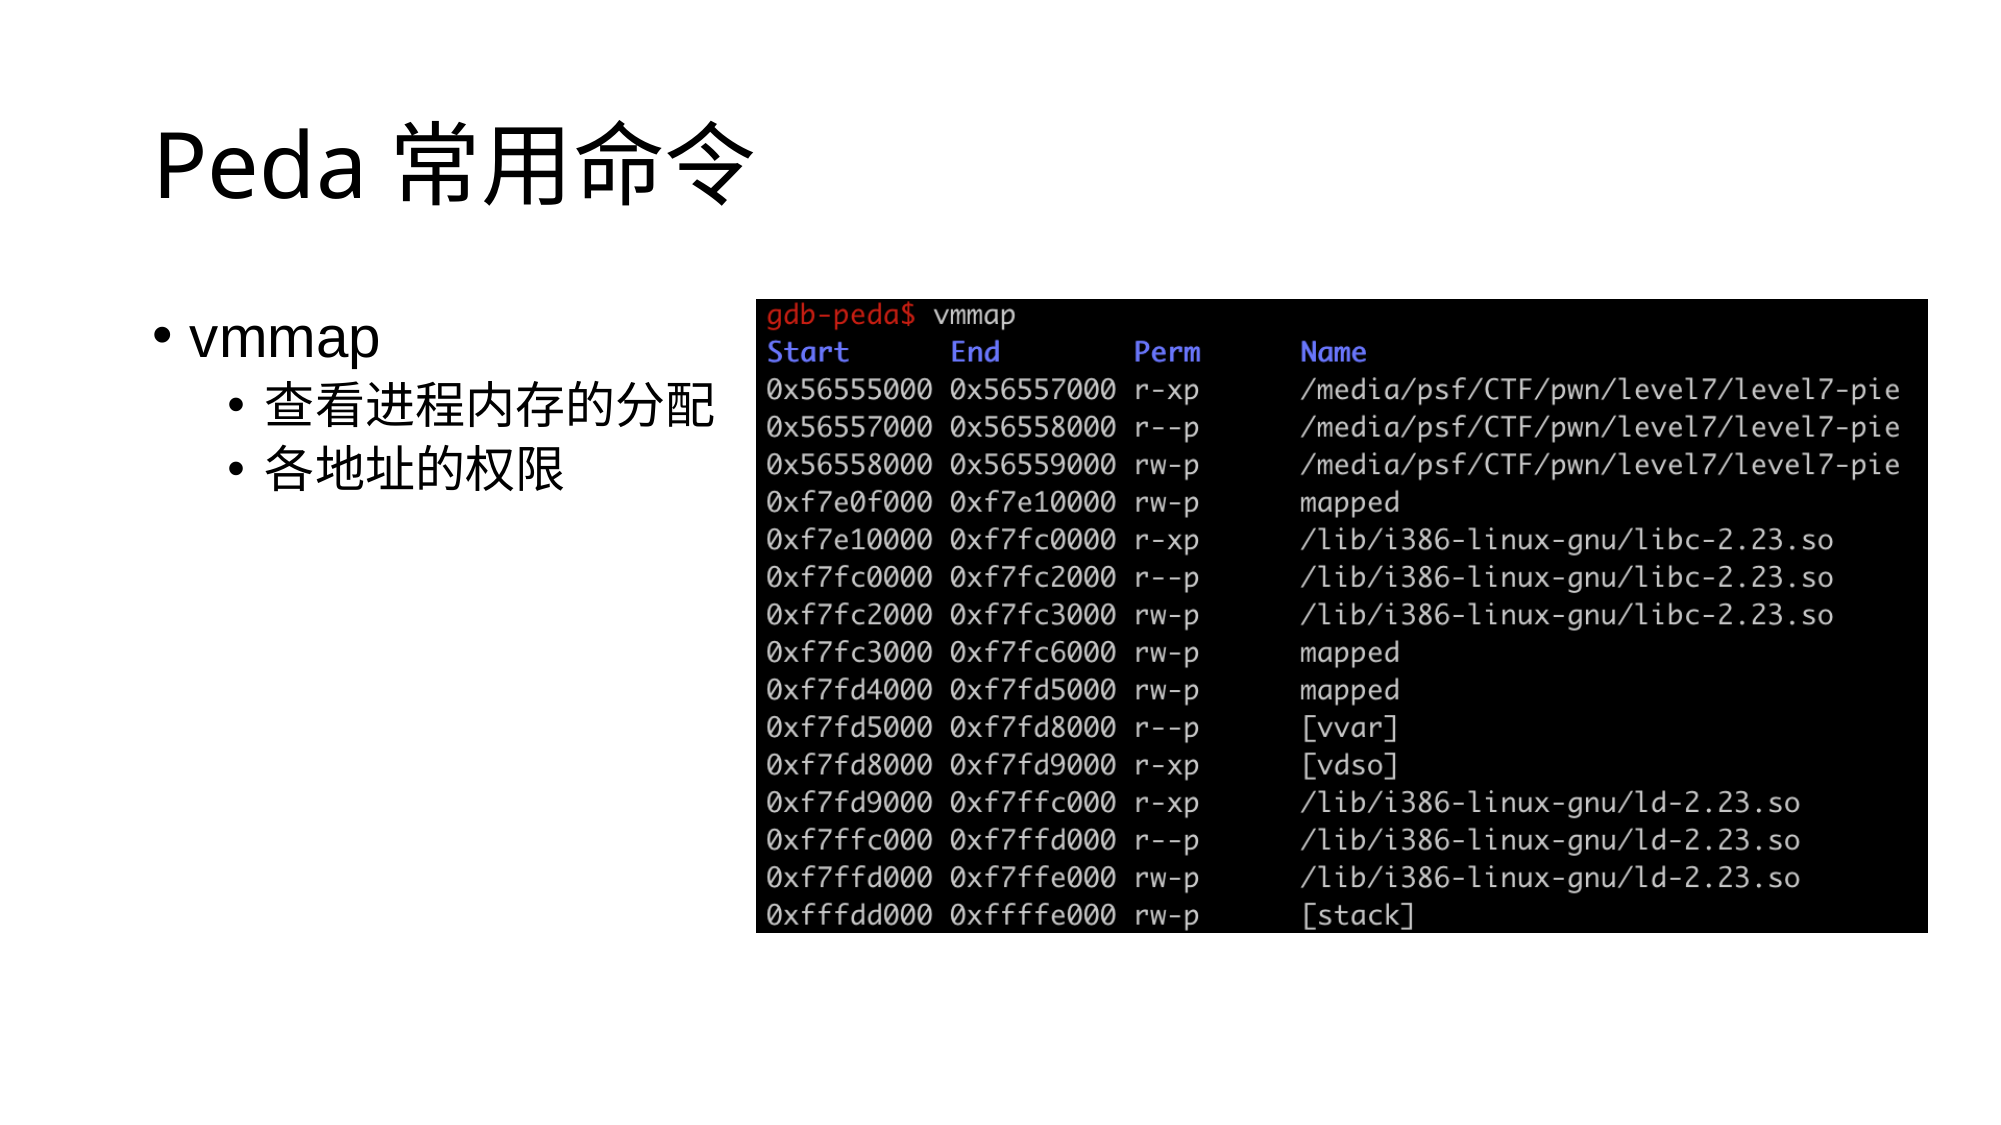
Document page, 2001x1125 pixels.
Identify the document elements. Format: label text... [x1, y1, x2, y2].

title Peda常用命令 [137, 59, 1863, 278]
picture [756, 299, 1928, 933]
list vmmap 查看进程内存的分配 各地址的权限 [137, 299, 1863, 1014]
